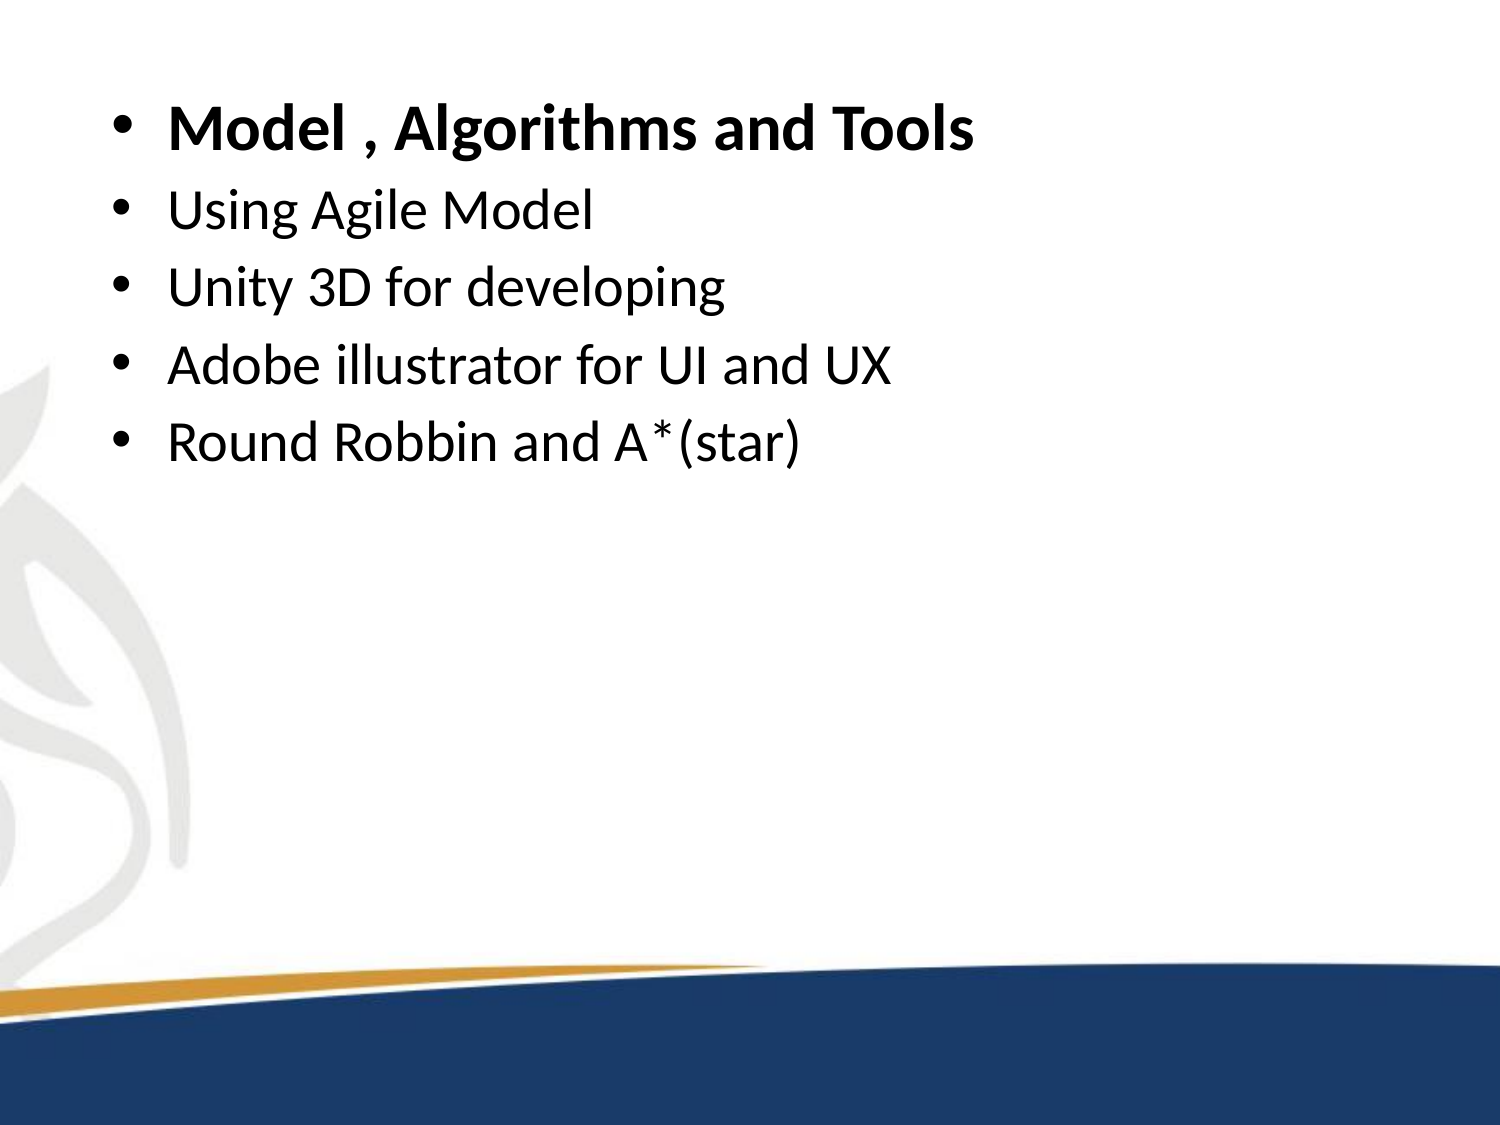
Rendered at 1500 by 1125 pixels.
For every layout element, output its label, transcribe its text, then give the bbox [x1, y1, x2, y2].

list Model , Algorithms and Tools Using Agile Model Unity 3D for developing Adobe illustrator for UI and UX Round Robbin and A*(star) [77, 76, 1428, 999]
picture [0, 0, 1500, 1125]
